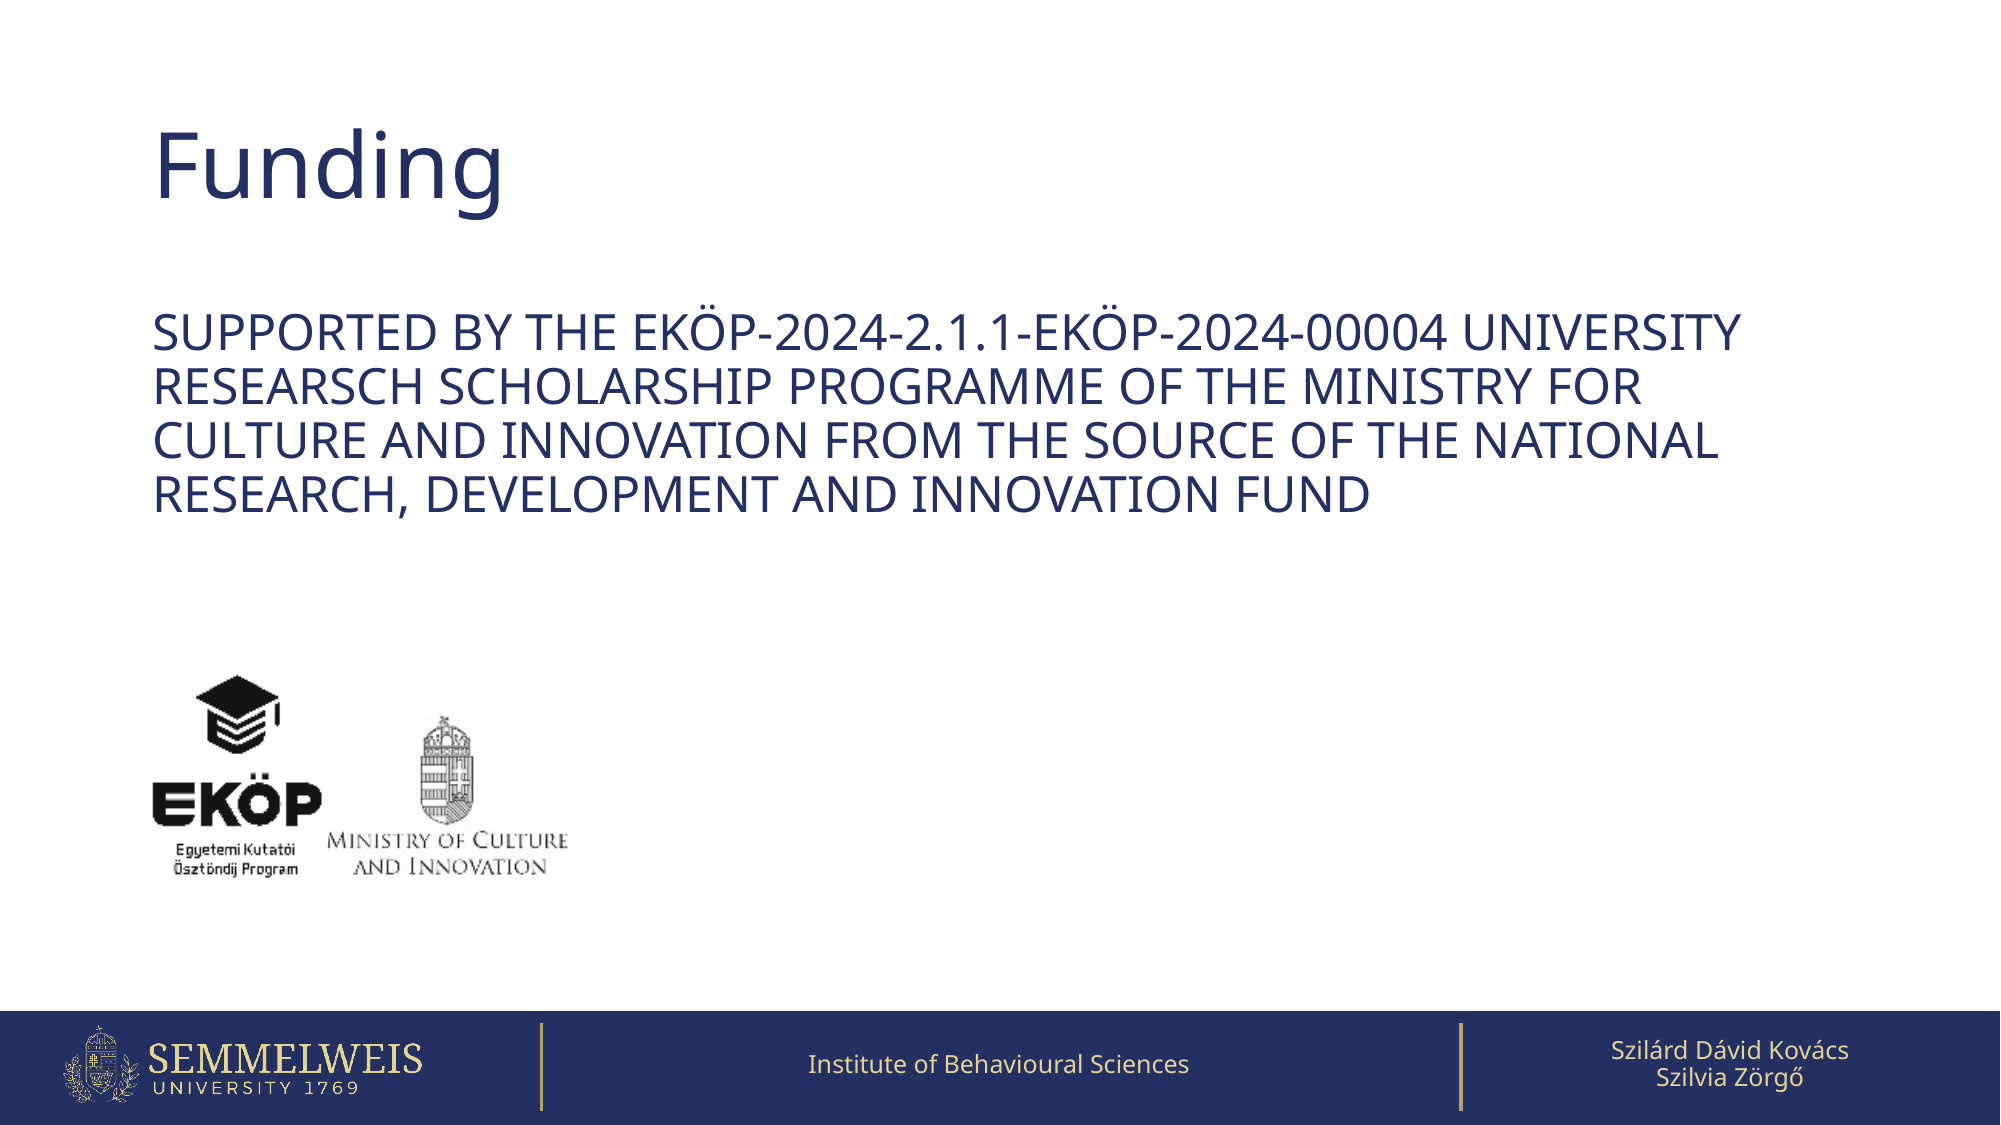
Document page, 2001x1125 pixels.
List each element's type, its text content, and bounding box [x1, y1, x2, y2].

picture [35, 995, 449, 1125]
picture [137, 637, 591, 938]
title Funding [137, 59, 1863, 278]
list SUPPORTED BY THE EKÖP-2024-2.1.1-EKÖP-2024-00004 UNIVERSITY RESEARSCH SCHOLARSHIP PROGRAMME OF THE MINISTRY FOR CULTURE AND INNOVATION FROM THE SOURCE OF THE NATIONAL RESEARCH, DEVELOPMENT AND INNOVATION FUND [137, 299, 1863, 976]
